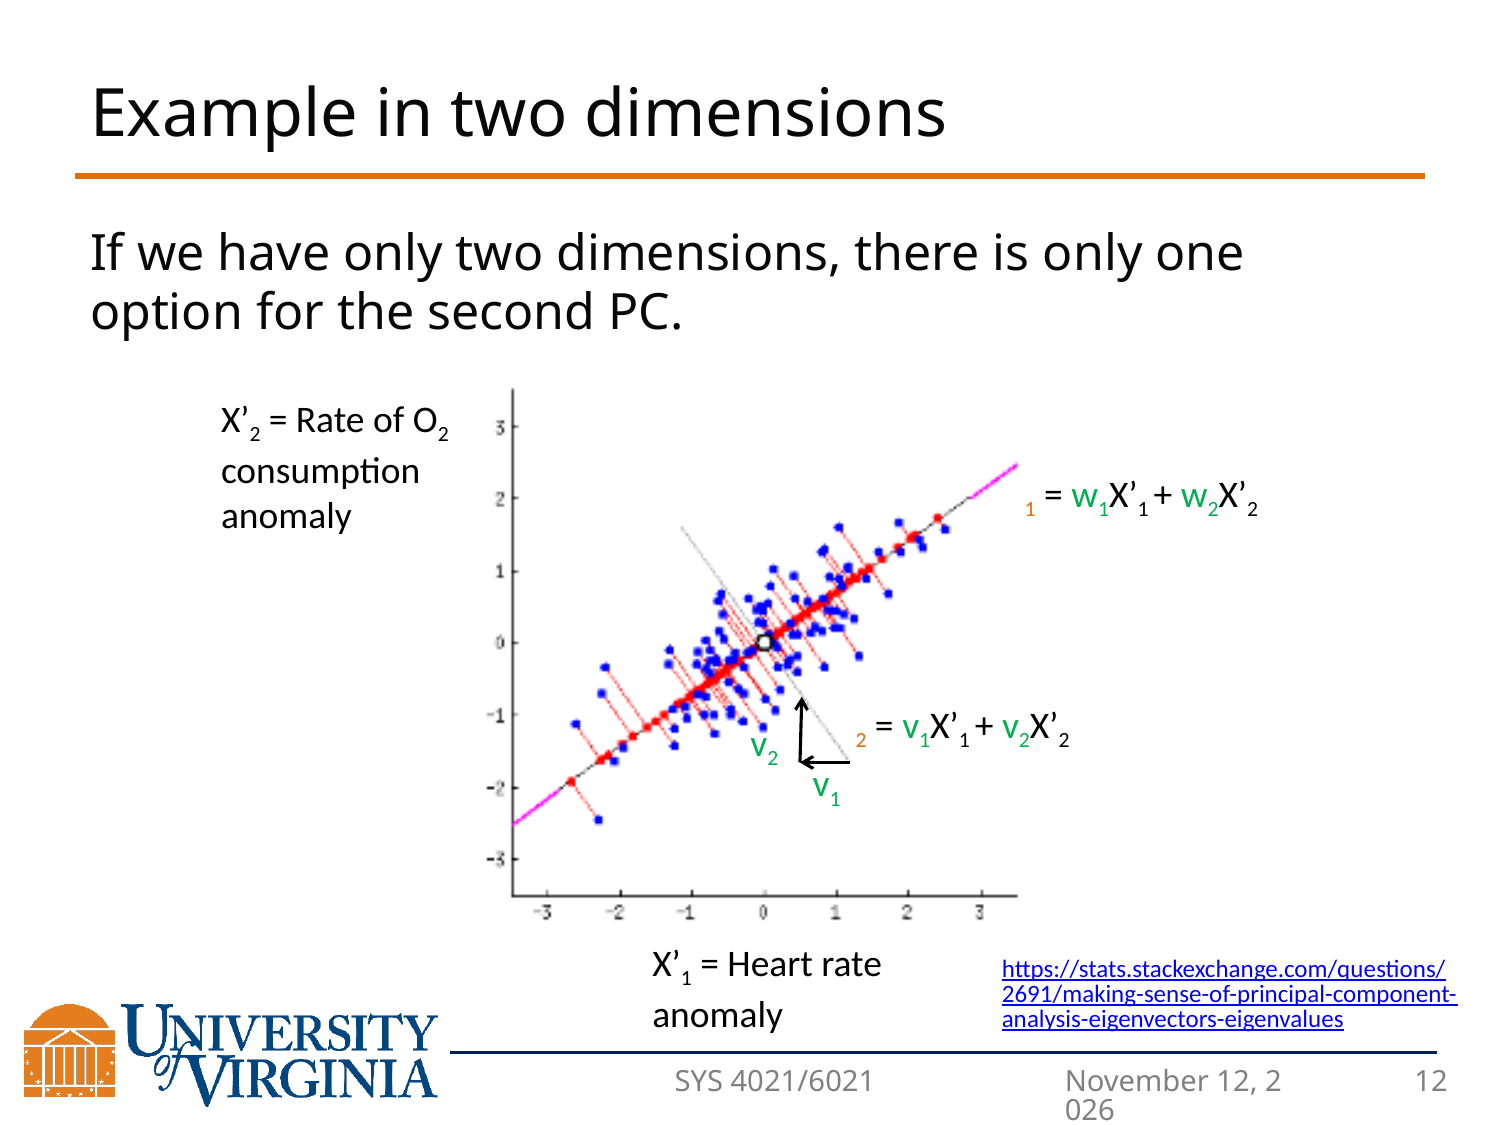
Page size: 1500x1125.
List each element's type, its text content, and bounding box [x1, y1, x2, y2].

text_box X’2 = Rate of O2 consumption anomaly [206, 387, 457, 544]
text_box https://stats.stackexchange.com/questions/2691/making-sense-of-principal-component-analysis-eigenvectors-eigenvalues [987, 945, 1473, 990]
picture [24, 1004, 438, 1109]
picture [462, 374, 1053, 926]
title Example in two dimensions [75, 45, 1425, 175]
list If we have only two dimensions, there is only one option for the second PC. [75, 212, 1425, 975]
text_box X’1 = Heart rate anomaly [637, 934, 900, 1043]
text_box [799, 696, 803, 763]
